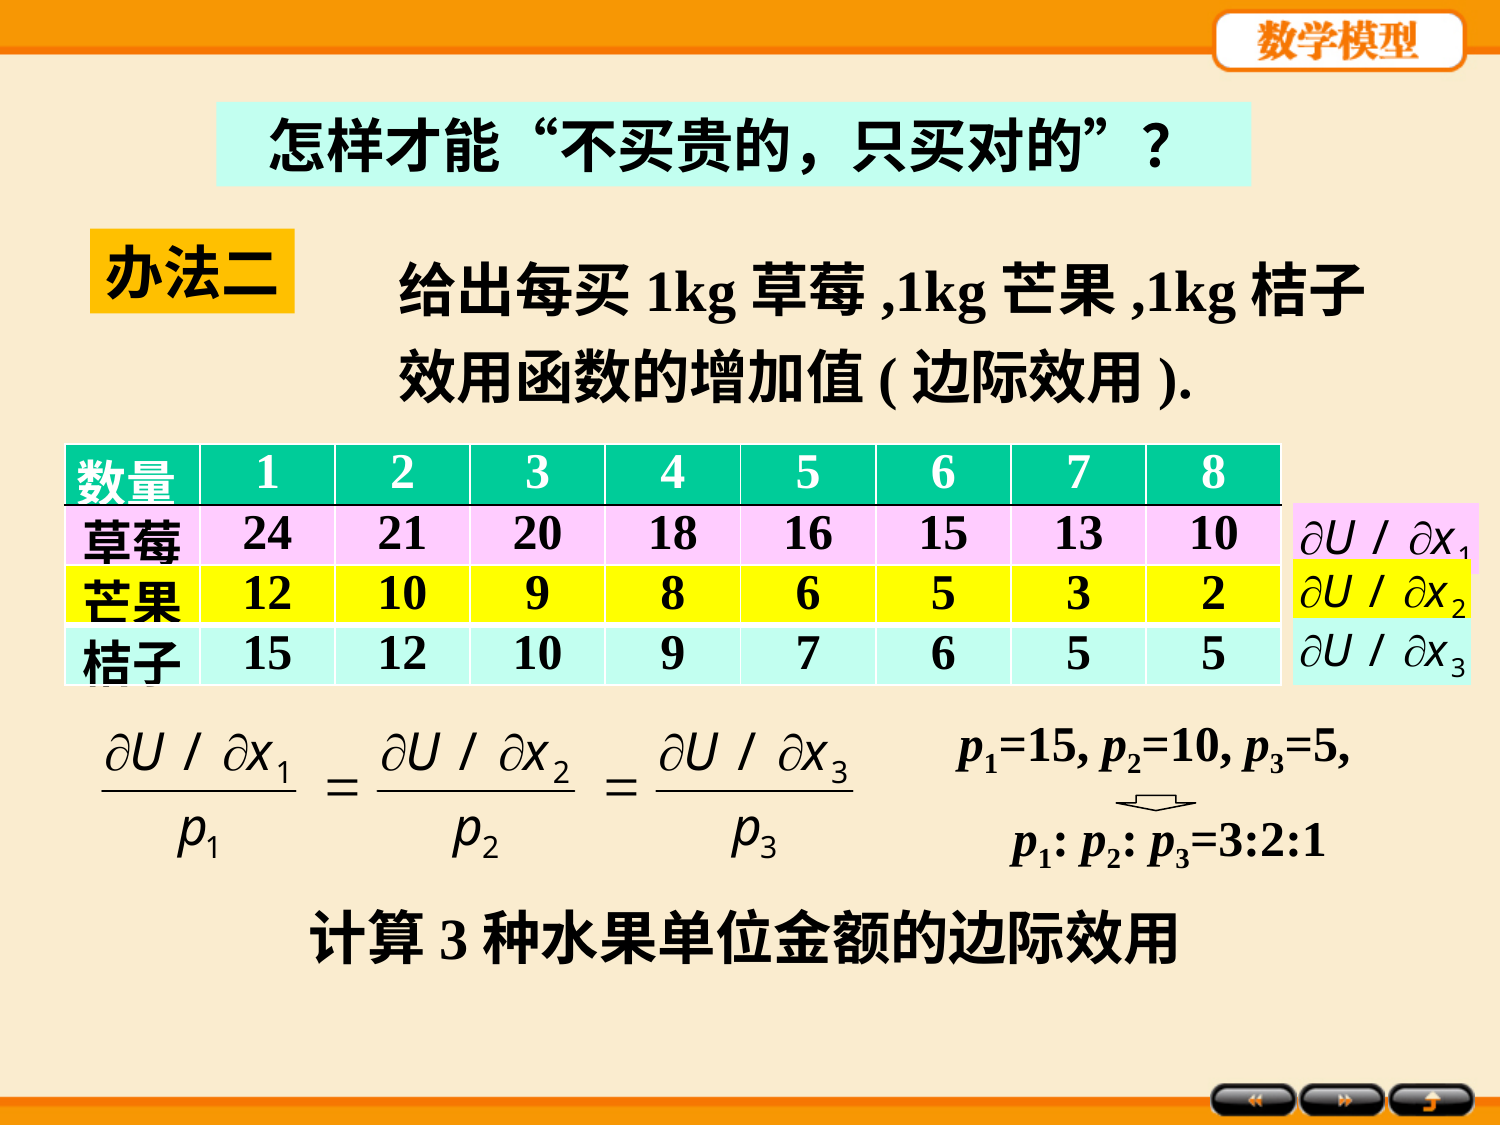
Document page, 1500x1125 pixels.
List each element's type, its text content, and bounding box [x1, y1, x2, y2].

table_header 5 [741, 445, 875, 504]
table_cell 2 [1147, 566, 1280, 622]
table_cell 16 [741, 506, 875, 564]
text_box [1293, 558, 1471, 617]
table_cell 12 [201, 566, 334, 622]
text_box 给出每买1kg草莓,1kg芒果,1kg桔子效用函数的增加值(边际效用). [383, 227, 1400, 418]
text_box 办法二 [90, 228, 295, 314]
table_header 数量 [66, 445, 199, 504]
table_cell 10 [336, 566, 469, 622]
table_header 7 [1012, 445, 1145, 504]
table_cell 7 [741, 628, 875, 684]
table_cell 20 [471, 506, 604, 564]
table_cell 6 [741, 566, 875, 622]
table_cell 15 [201, 628, 334, 684]
table_cell 21 [336, 506, 469, 564]
text_box p1=15, p2=10, p3=5, [944, 704, 1366, 788]
table_cell 12 [336, 628, 469, 684]
table_header 2 [336, 445, 469, 504]
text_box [1293, 503, 1480, 575]
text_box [1293, 617, 1471, 686]
table_cell 5 [1147, 628, 1280, 684]
table_cell 10 [1147, 506, 1280, 564]
table_header 3 [471, 445, 604, 504]
table_header 4 [606, 445, 740, 504]
table_cell 8 [606, 566, 740, 622]
table_cell 芒果 [66, 566, 199, 622]
table_cell 18 [606, 506, 740, 564]
table_header 8 [1147, 445, 1280, 504]
text_box 怎样才能“不买贵的，只买对的”？ [216, 101, 1252, 187]
text_box 计算3种水果单位金额的边际效用 [294, 893, 1221, 979]
picture [0, 1, 1500, 1125]
table_cell 9 [606, 628, 740, 684]
table_cell 13 [1012, 506, 1145, 564]
table_cell 24 [201, 506, 334, 564]
table_cell 桔子 [66, 628, 199, 684]
table_header 6 [877, 445, 1010, 504]
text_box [997, 795, 1365, 875]
table_header 1 [201, 445, 334, 504]
table_cell 草莓 [66, 506, 199, 564]
table_cell 9 [471, 566, 604, 622]
table_cell 3 [1012, 566, 1145, 622]
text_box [93, 715, 863, 870]
table_cell 10 [471, 628, 604, 684]
table_cell 5 [1012, 628, 1145, 684]
table_cell 15 [877, 506, 1010, 564]
table_cell 5 [877, 566, 1010, 622]
table_cell 6 [877, 628, 1010, 684]
